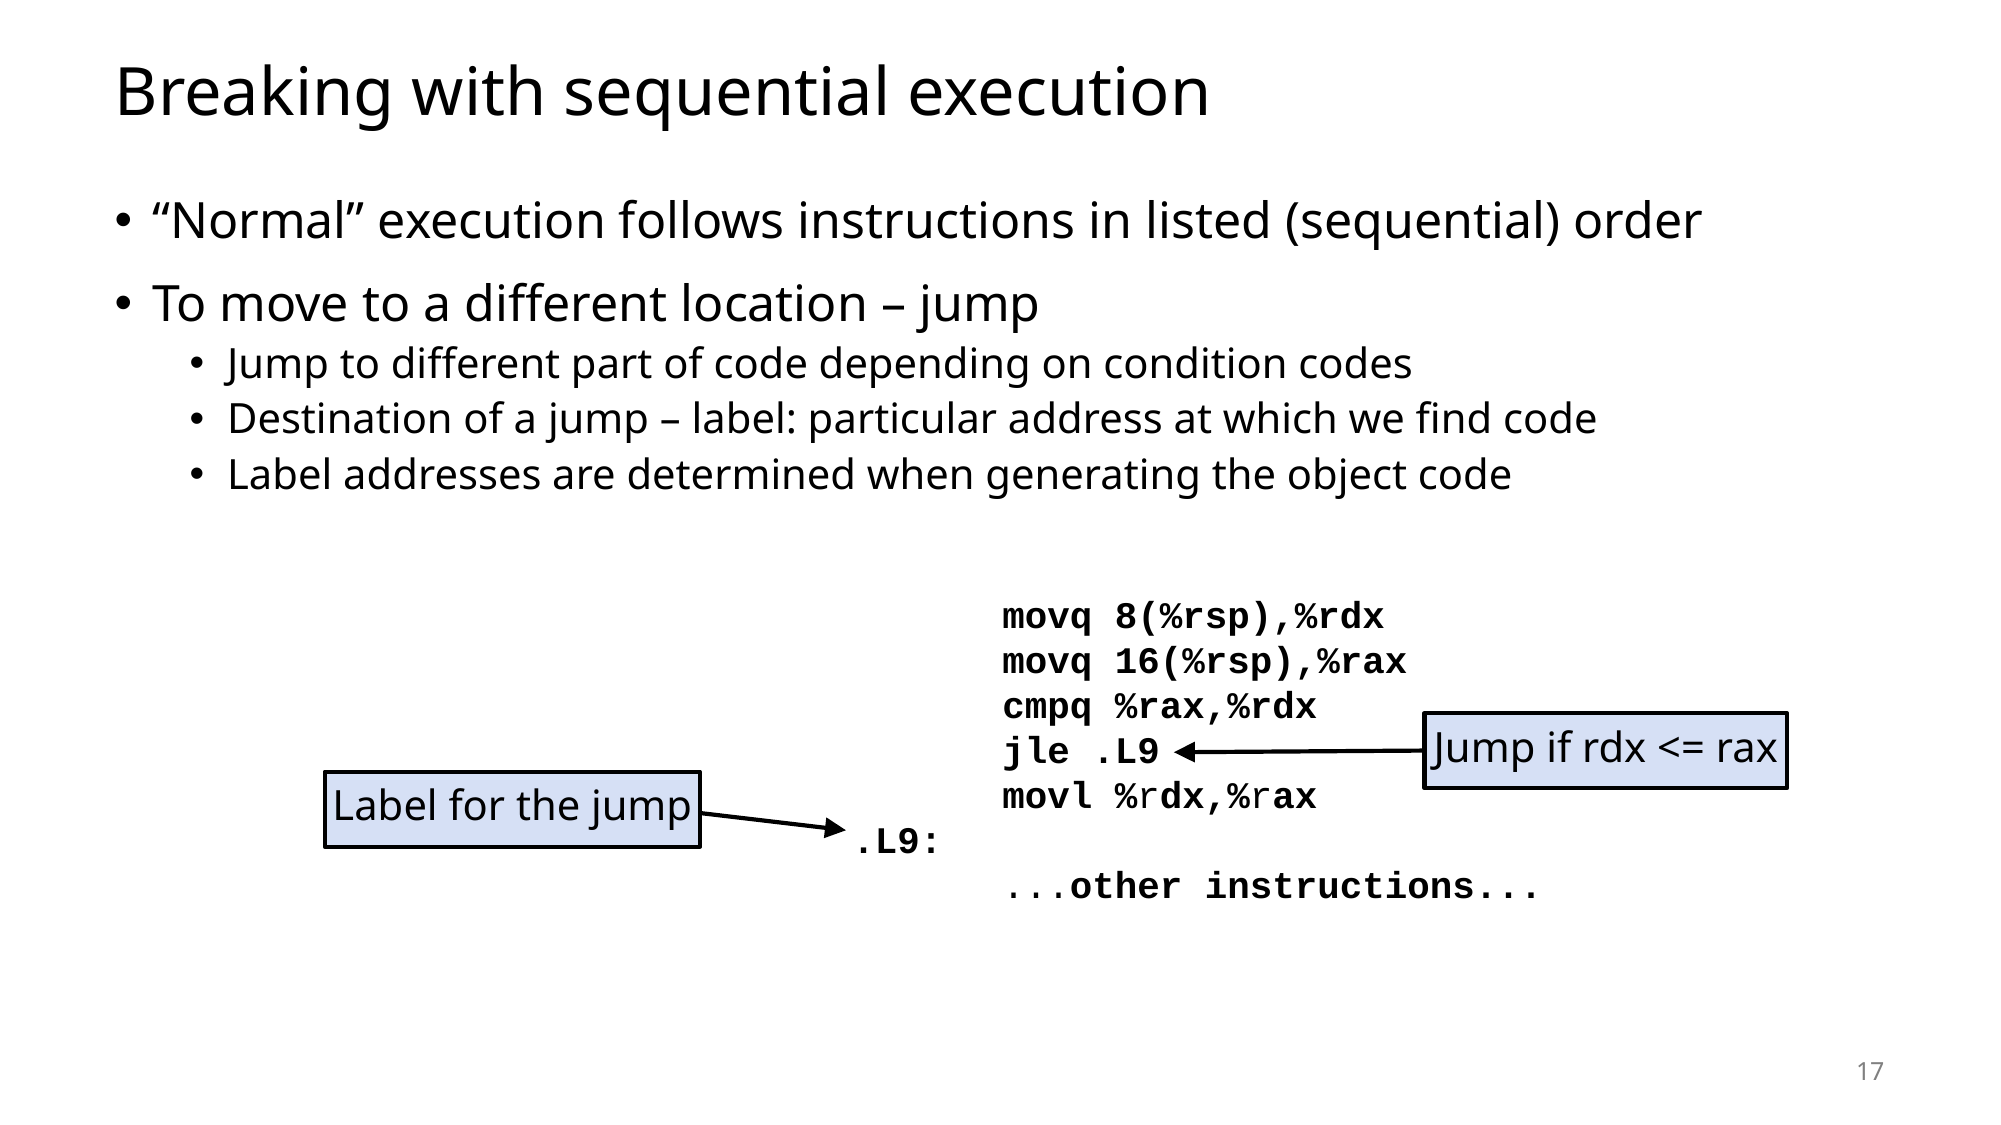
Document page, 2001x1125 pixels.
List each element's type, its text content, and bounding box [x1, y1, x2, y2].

title Breaking with sequential execution [99, 37, 1900, 150]
text_box Jump if rdx <= rax [1173, 741, 1421, 763]
text_box movq 8(%rsp),%rdx movq 16(%rsp),%rax cmpq %rax,%rdx jle .L9 movl %rdx,%rax .L9: ...other instructions... [837, 584, 1588, 914]
list “Normal” execution follows instructions in listed (sequential) order To move to a different location – jump Jump to different part of code depending on condition codes Destination of a jump – label: particular address at which we find code Label addresses are determined when generating the object code [99, 187, 1900, 1013]
slide_number 17 [1749, 1042, 1900, 1103]
text_box Jump if rdx <= rax [1424, 713, 1788, 789]
text_box Label for the jump [702, 813, 846, 839]
text_box Label for the jump [324, 771, 700, 847]
